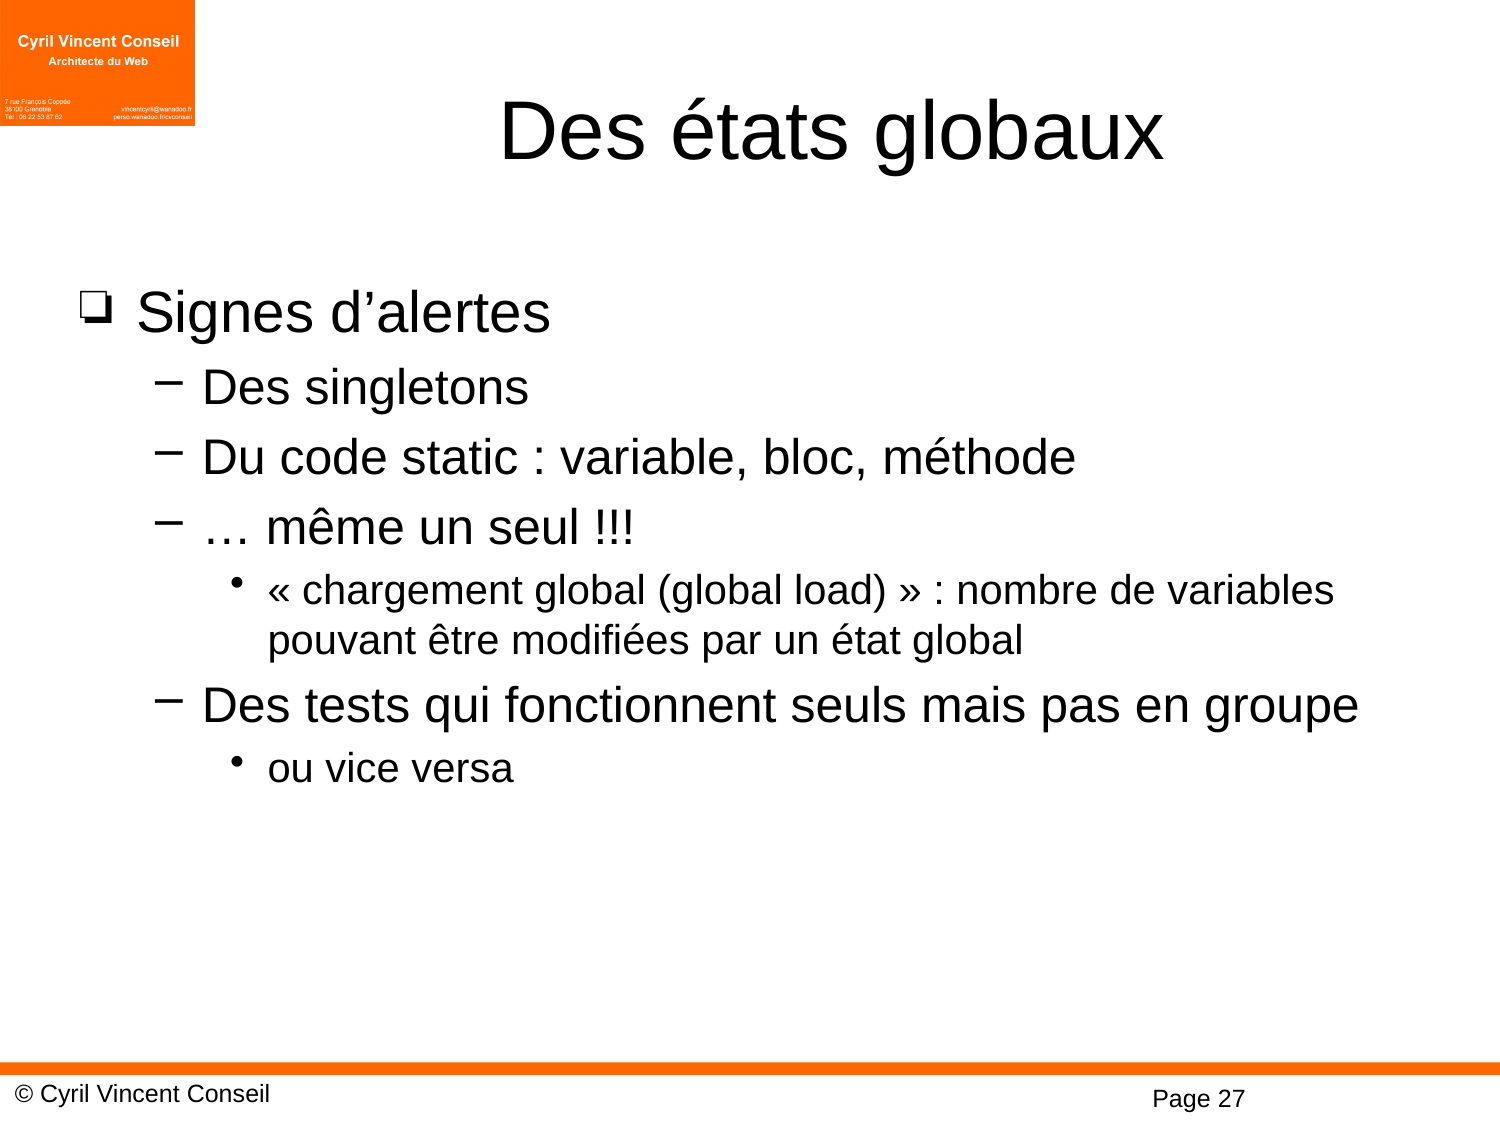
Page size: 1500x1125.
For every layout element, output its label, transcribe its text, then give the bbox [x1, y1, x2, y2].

list Signes d’alertes Des singletons Du code static : variable, bloc, méthode … même un seul !!! « chargement global (global load) » : nombre de variables pouvant être modifiées par un état global Des tests qui fonctionnent seuls mais pas en groupe ou vice versa [64, 267, 1470, 943]
picture [0, 0, 195, 126]
title Des états globaux [194, 32, 1470, 220]
